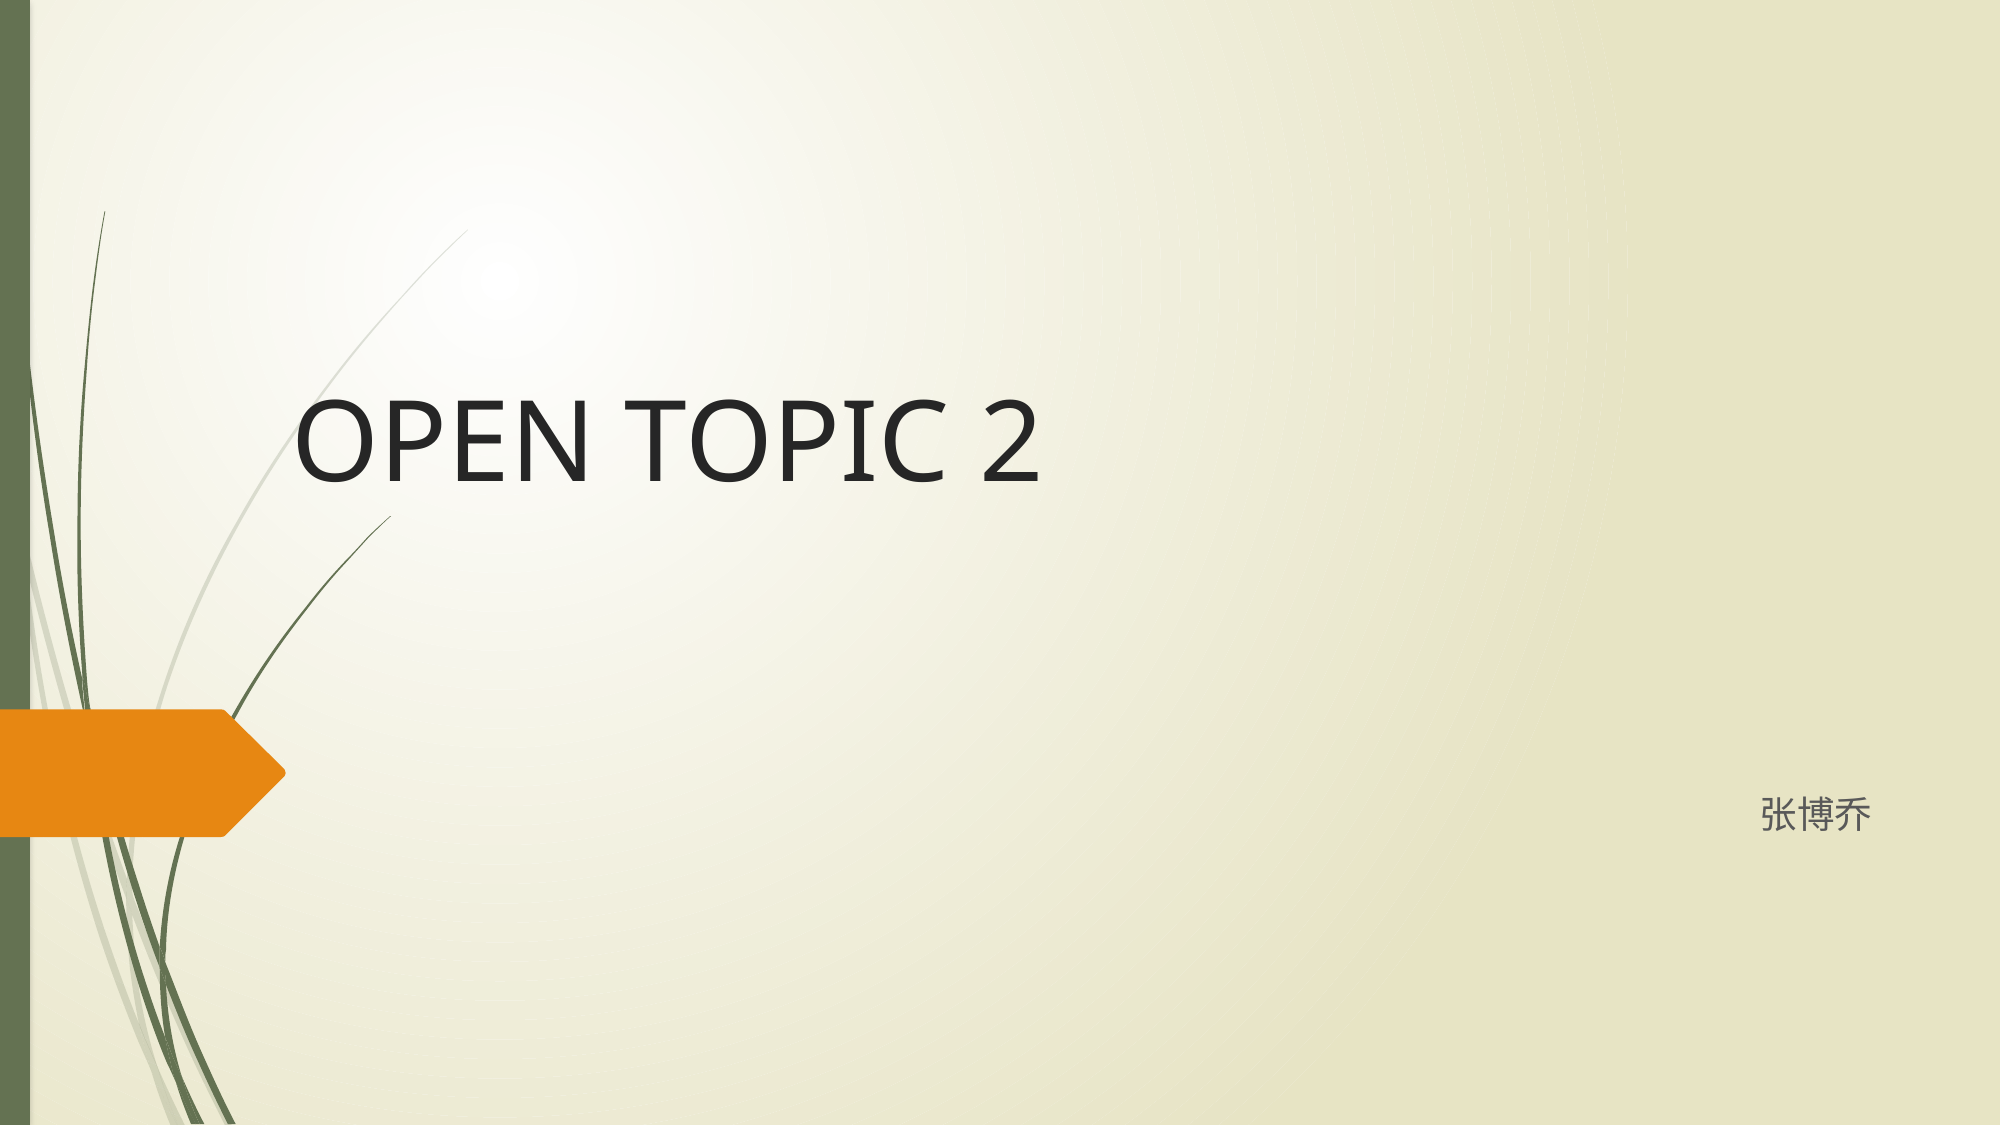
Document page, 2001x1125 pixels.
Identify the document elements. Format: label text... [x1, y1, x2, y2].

title OPEN TOPIC 2 [276, 140, 1740, 512]
subtitle 张博乔 [424, 783, 1888, 969]
